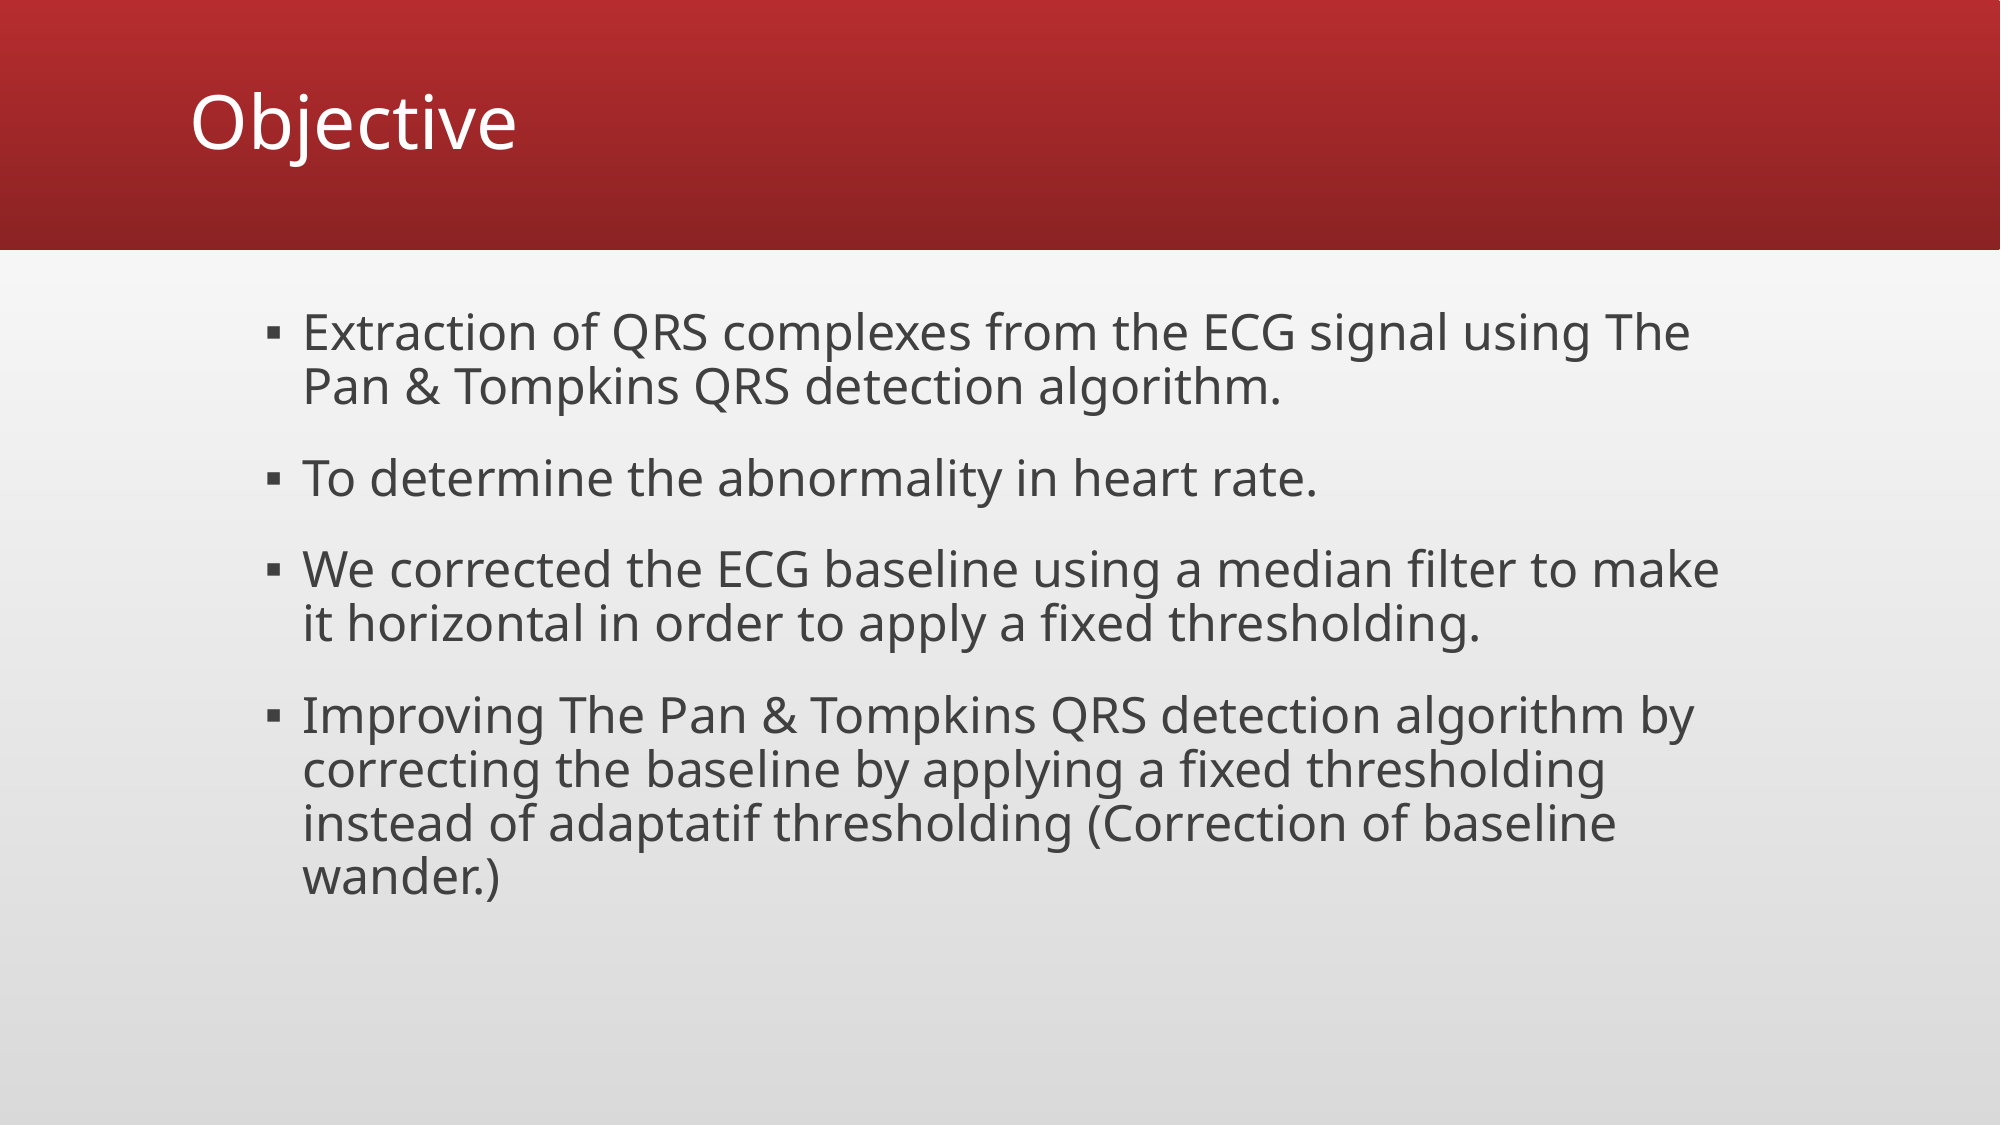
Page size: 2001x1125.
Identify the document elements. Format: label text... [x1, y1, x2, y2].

list Extraction of QRS complexes from the ECG signal using The Pan & Tompkins QRS detection algorithm. To determine the abnormality in heart rate. We corrected the ECG baseline using a median filter to make it horizontal in order to apply a fixed thresholding. Improving The Pan & Tompkins QRS detection algorithm by correcting the baseline by applying a fixed thresholding instead of adaptatif thresholding (Correction of baseline wander.) [249, 299, 1750, 1050]
title Objective [174, 16, 1825, 234]
